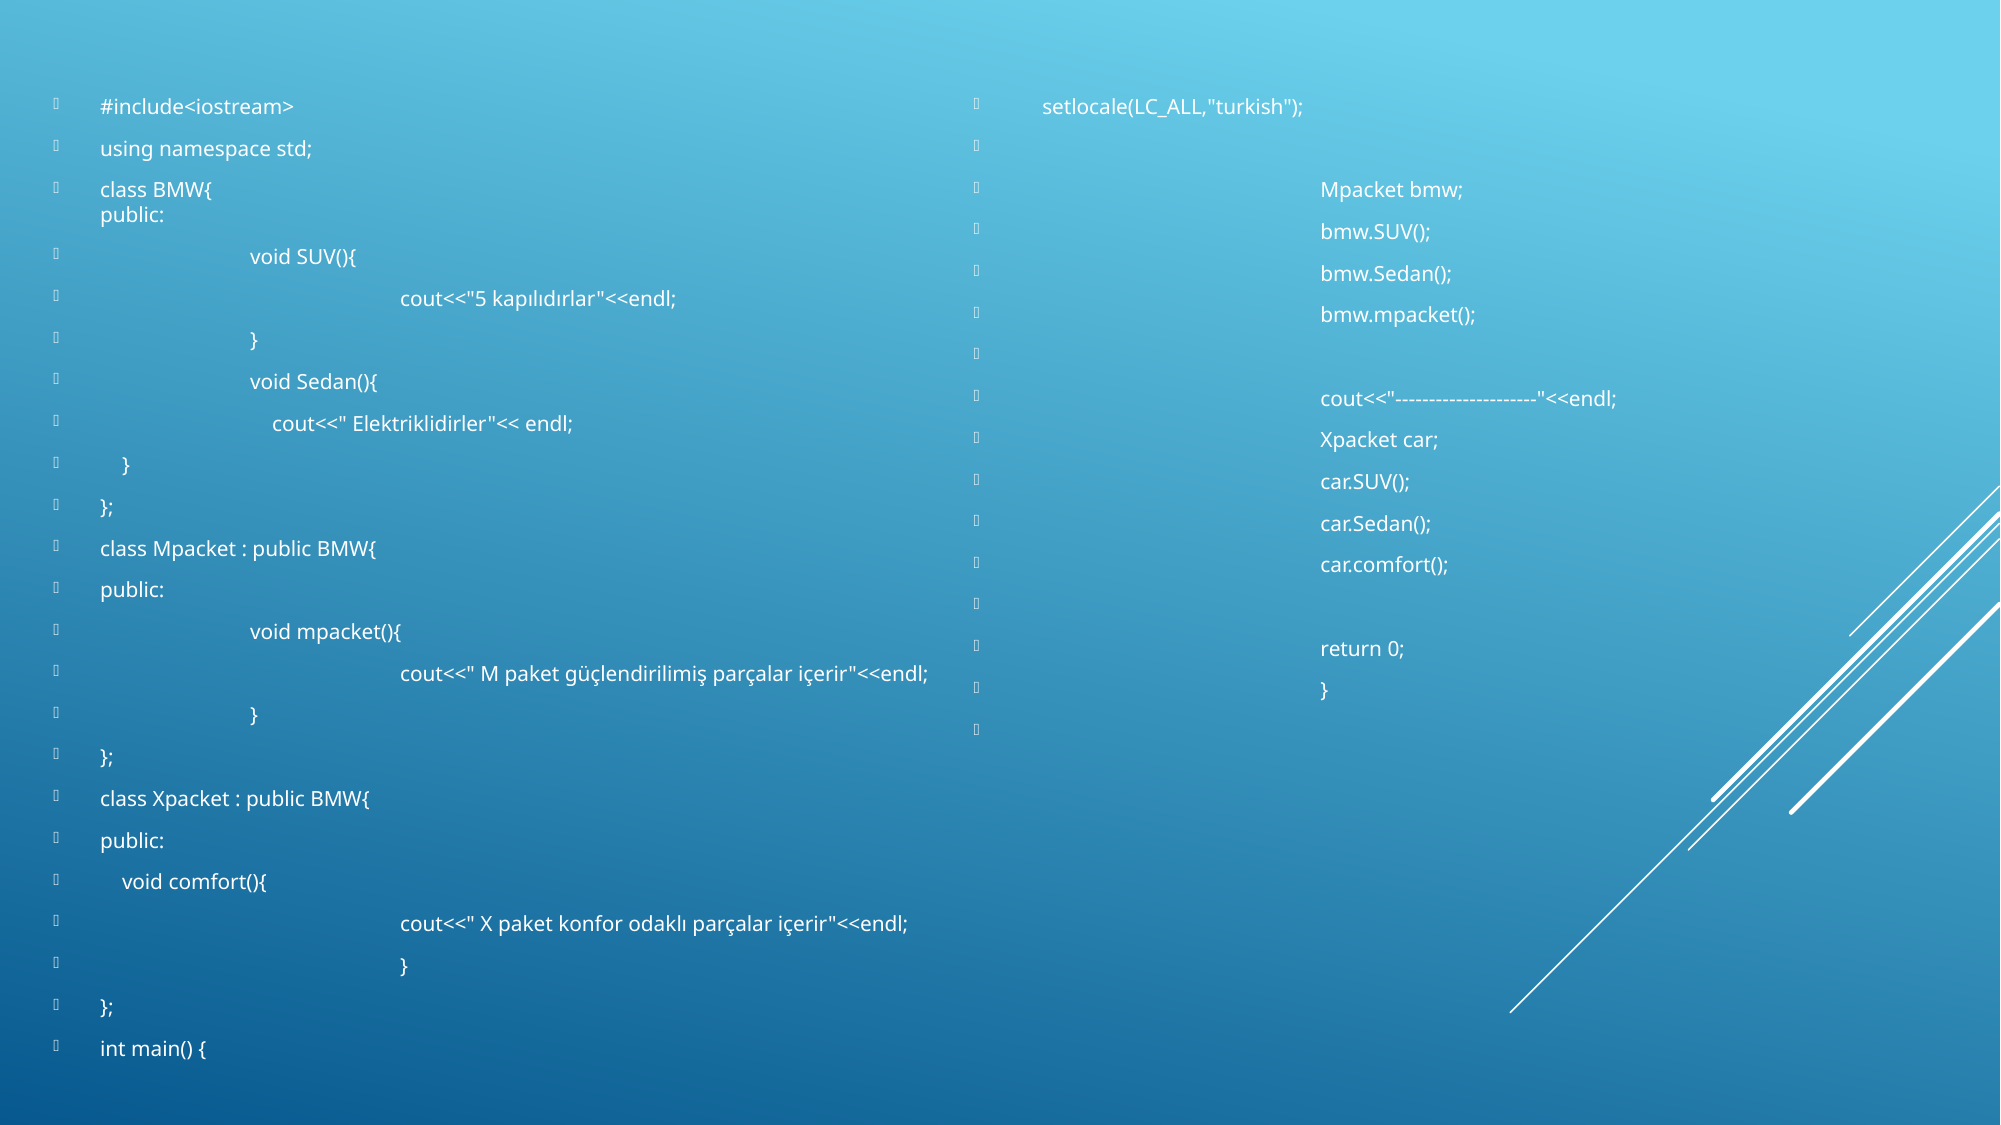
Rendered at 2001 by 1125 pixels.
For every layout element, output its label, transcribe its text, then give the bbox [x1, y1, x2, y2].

list #include<iostream> using namespace std; class BMW{ public: void SUV(){ cout<<"5 kapılıdırlar"<<endl; } void Sedan(){ cout<<" Elektriklidirler"<< endl; } }; class Mpacket : public BMW{ public: void mpacket(){ cout<<" M paket güçlendirilimiş parçalar içerir"<<endl; } }; class Xpacket : public BMW{ public: void comfort(){ cout<<" X paket konfor odaklı parçalar içerir"<<endl; } }; int main() { setlocale(LC_ALL,"turkish"); Mpacket bmw; bmw.SUV(); bmw.Sedan(); bmw.mpacket(); cout<<"---------------------"<<endl; Xpacket car; car.SUV(); car.Sedan(); car.comfort(); return 0; } [38, 70, 1909, 1084]
